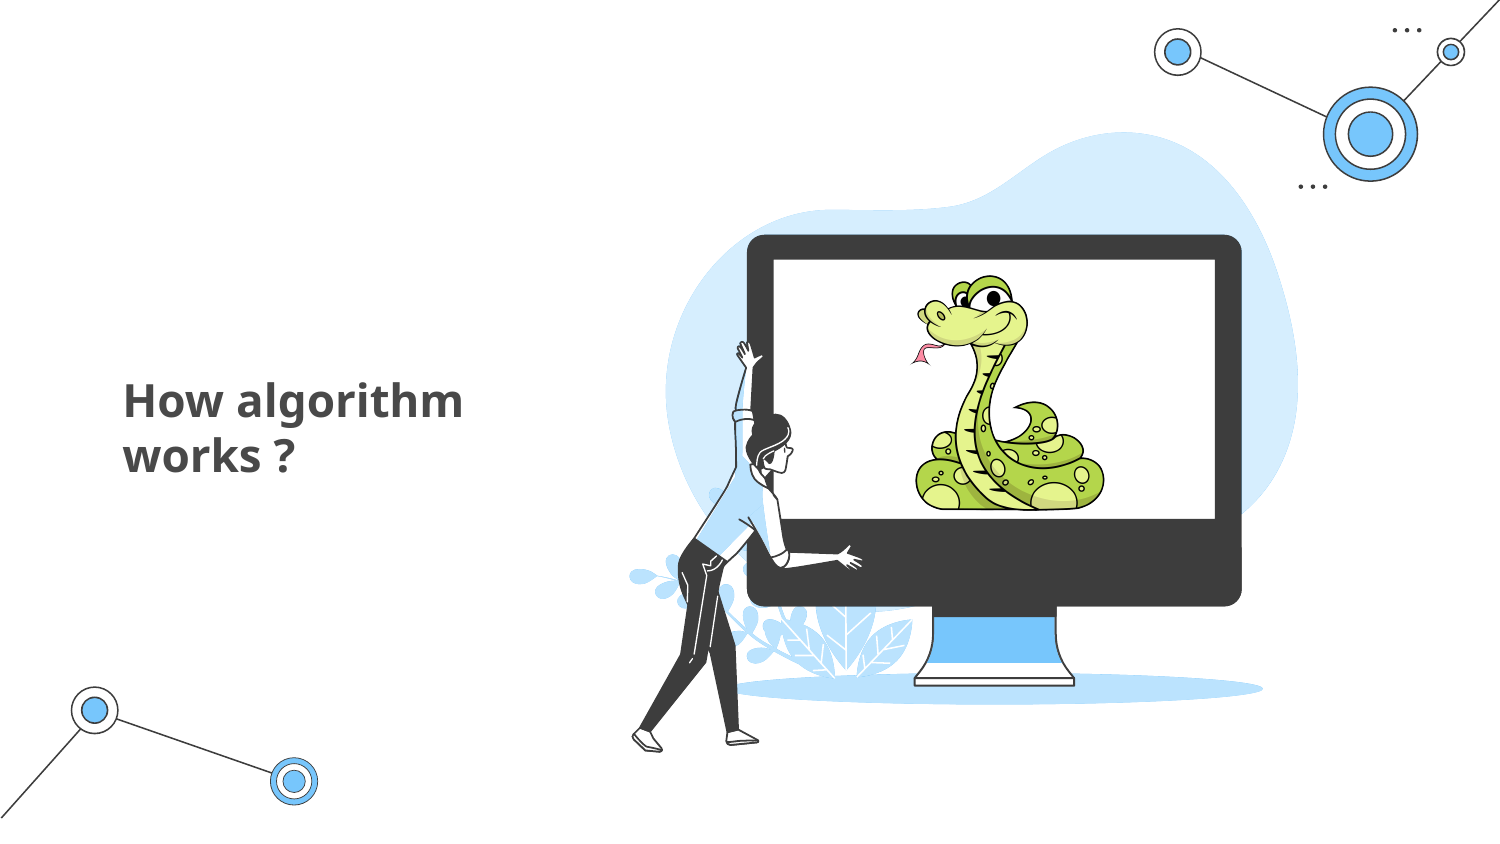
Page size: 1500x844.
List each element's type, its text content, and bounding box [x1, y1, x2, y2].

list How algorithm works ? [107, 314, 565, 539]
picture [882, 271, 1131, 520]
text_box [628, 132, 1301, 753]
